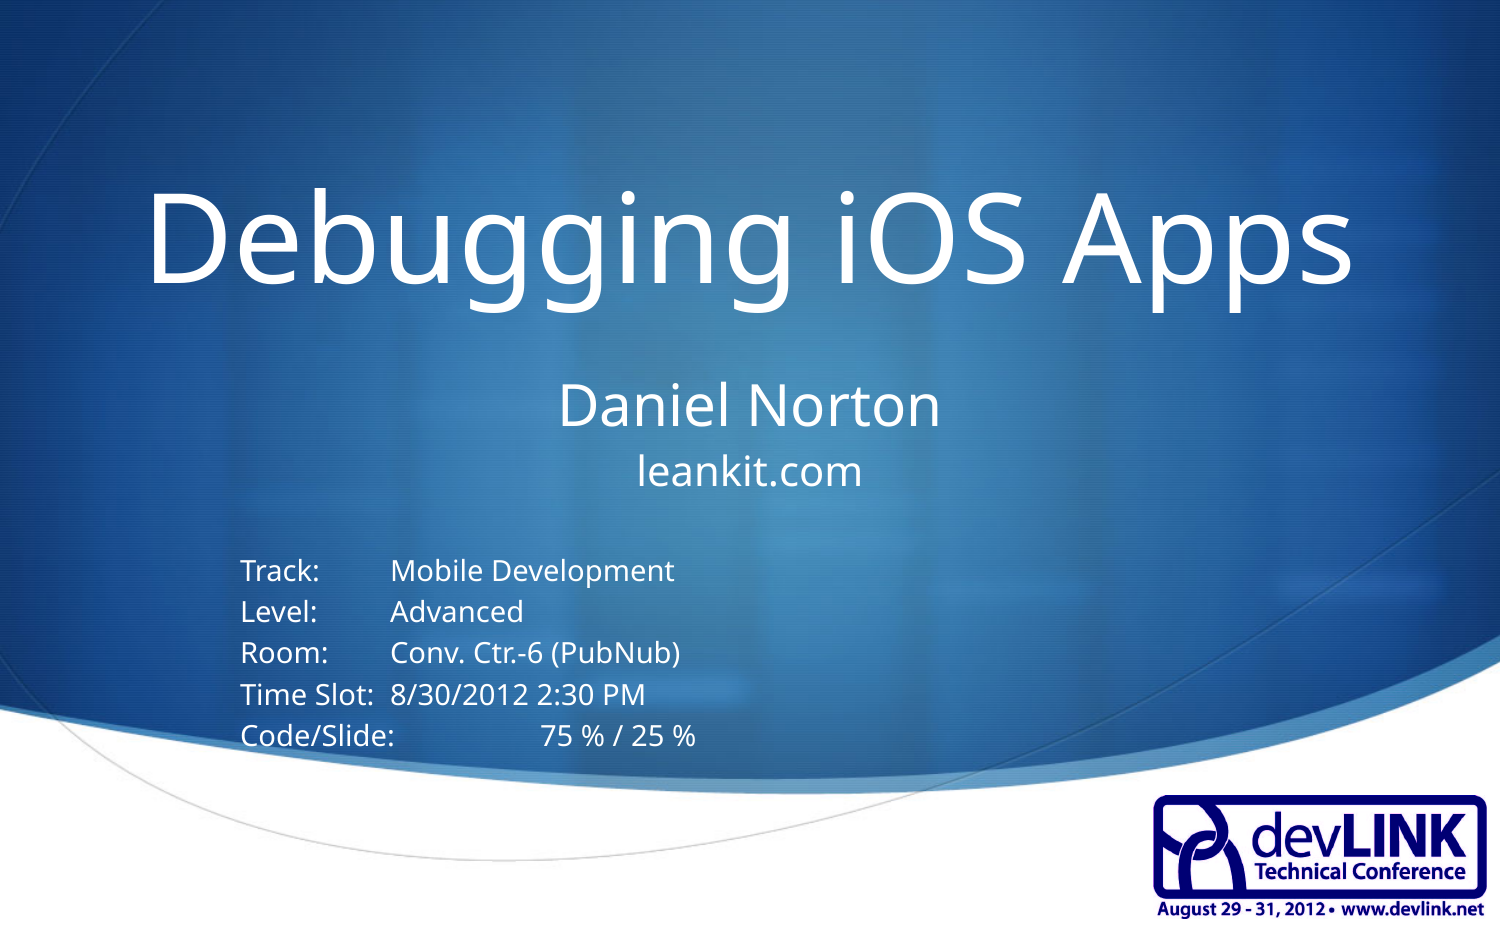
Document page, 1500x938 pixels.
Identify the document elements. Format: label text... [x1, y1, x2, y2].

title Debugging iOS Apps [75, 45, 1425, 309]
subtitle Daniel Norton leankit.com Track: Mobile Development Level: Advanced Room: Conv. Ctr.-6 (PubNub) Time Slot: 8/30/2012 2:30 PM Code/Slide: 75 % / 25 % [75, 368, 1425, 796]
picture [0, 0, 1500, 938]
